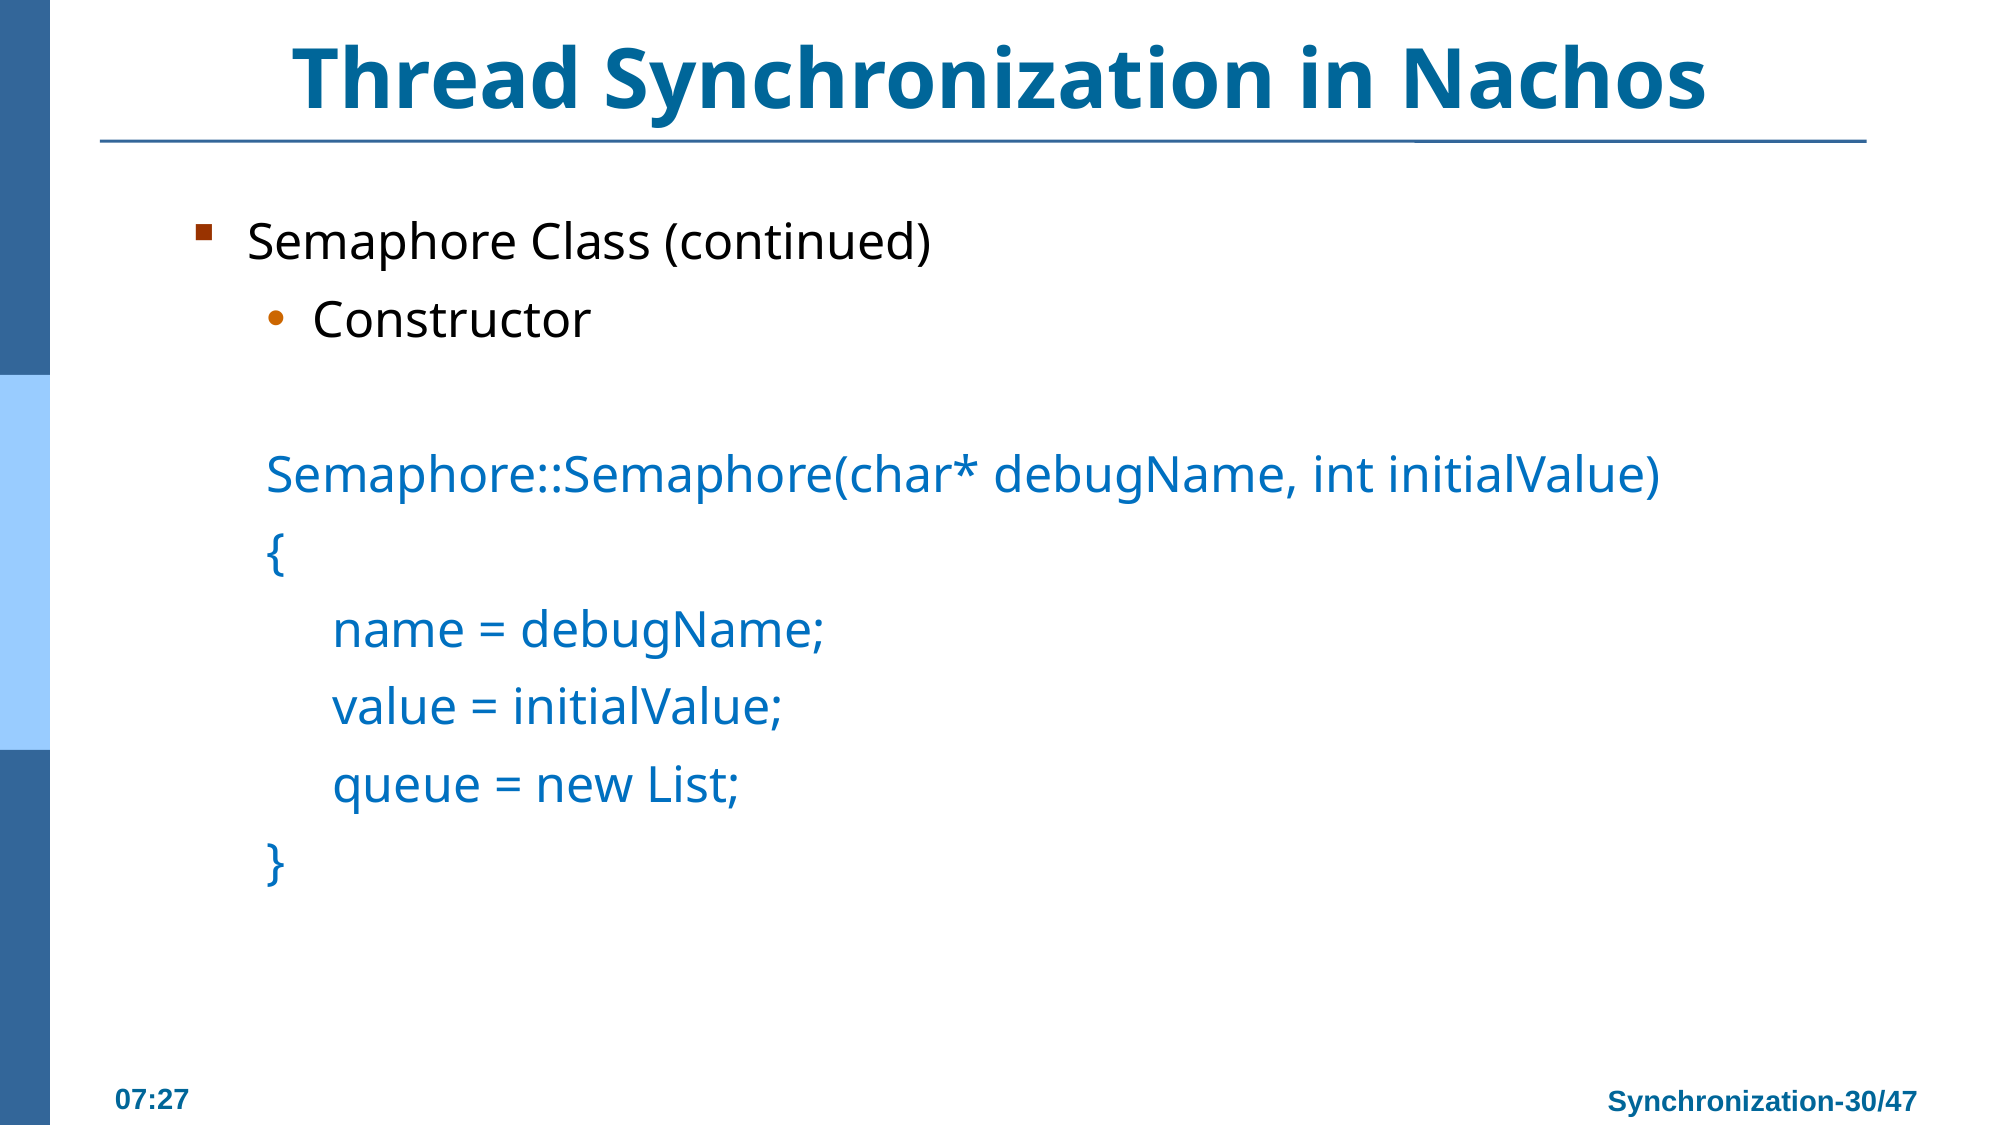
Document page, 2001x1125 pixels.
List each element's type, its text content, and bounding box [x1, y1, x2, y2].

title Thread Synchronization in Nachos [99, 38, 1900, 133]
list Semaphore Class (continued) Constructor Semaphore::Semaphore(char* debugName, int initialValue) { name = debugName; value = initialValue; queue = new List; } [176, 202, 1867, 946]
